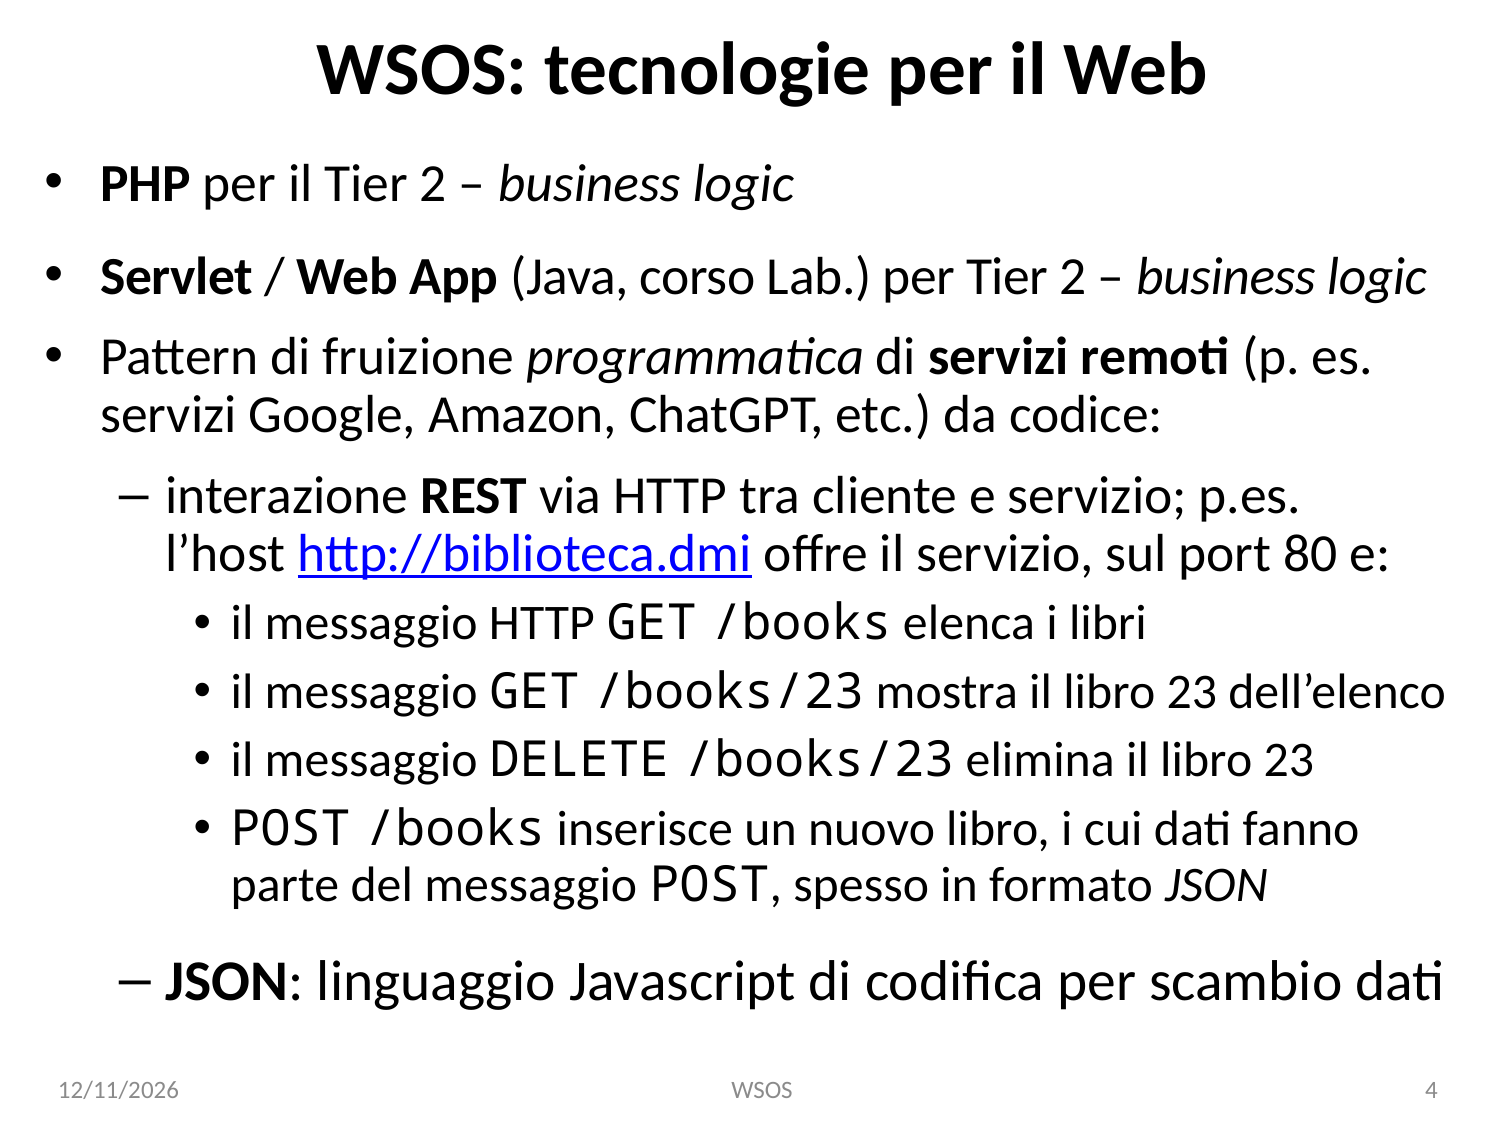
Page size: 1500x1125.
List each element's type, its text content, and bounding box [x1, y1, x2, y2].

list PHP per il Tier 2 – business logic Servlet / Web App (Java, corso Lab.) per Tier 2 – business logic Pattern di fruizione programmatica di servizi remoti (p. es. servizi Google, Amazon, ChatGPT, etc.) da codice: interazione REST via HTTP tra cliente e servizio; p.es. l’host http://biblioteca.dmi offre il servizio, sul port 80 e: il messaggio HTTP GET /books elenca i libri il messaggio GET /books/23 mostra il libro 23 dell’elenco il messaggio DELETE /books/23 elimina il libro 23 POST /books inserisce un nuovo libro, i cui dati fanno parte del messaggio POST, spesso in formato JSON JSON: linguaggio Javascript di codifica per scambio dati [29, 133, 1483, 1059]
title WSOS: tecnologie per il Web [58, 11, 1467, 118]
footer WSOS [524, 1058, 1000, 1119]
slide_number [42, 1058, 393, 1119]
slide_number 4 [1103, 1058, 1453, 1119]
